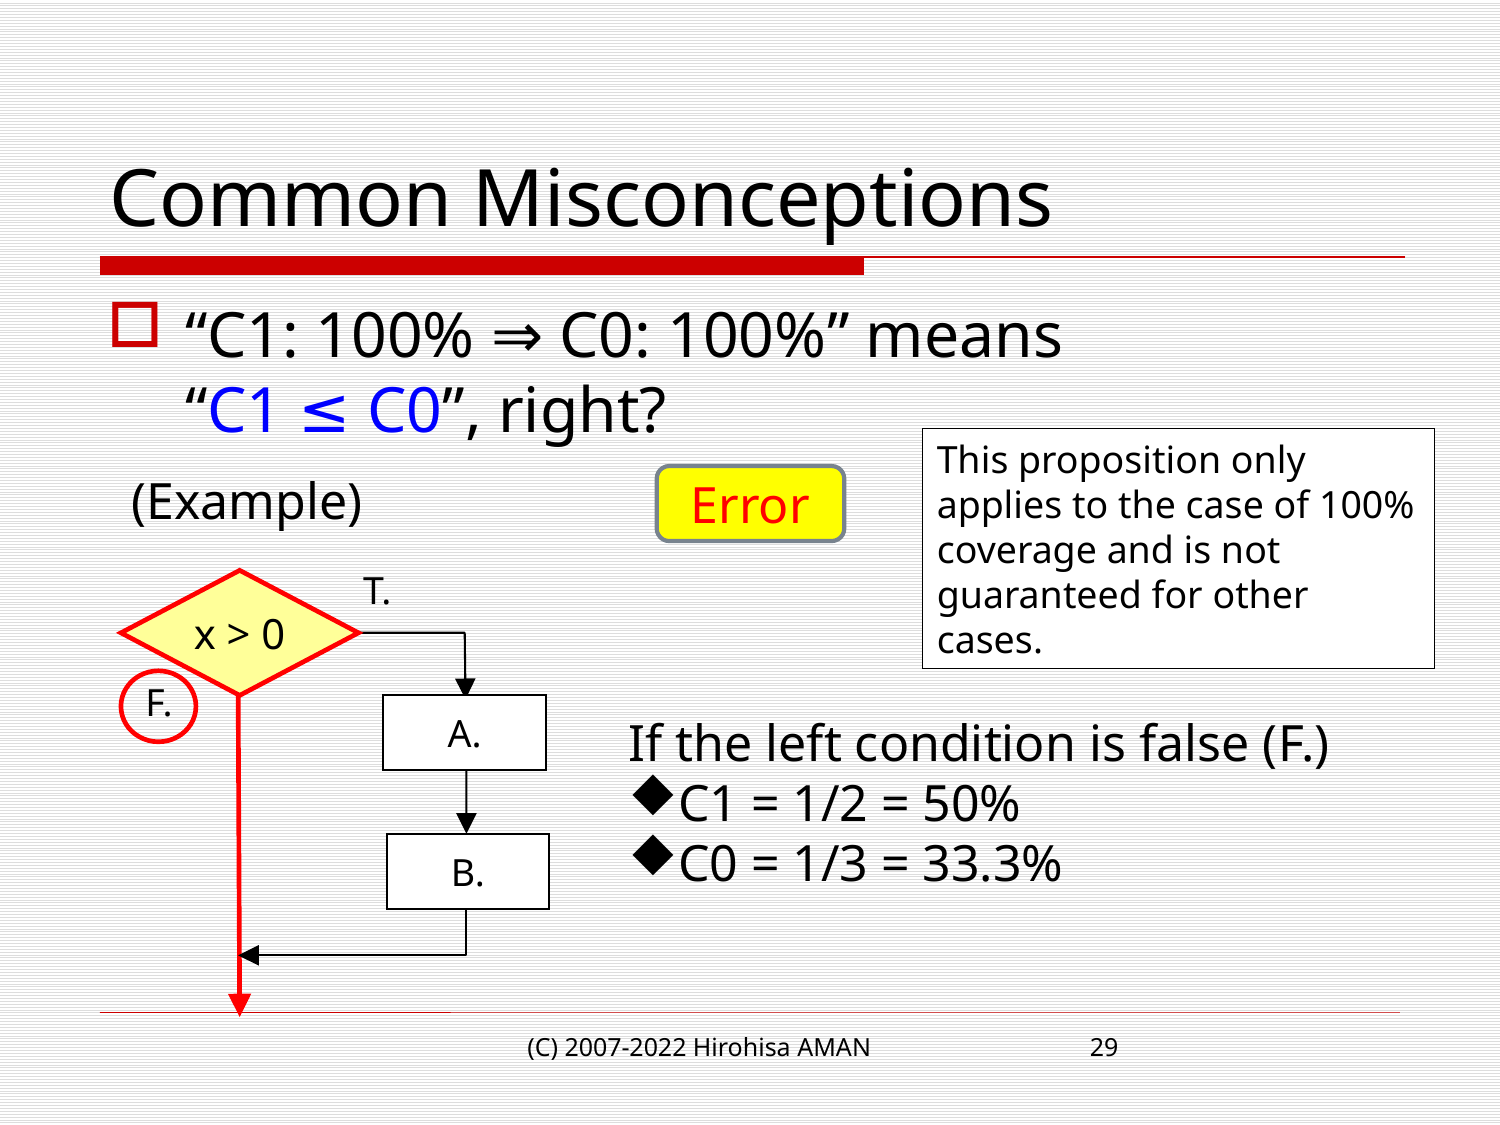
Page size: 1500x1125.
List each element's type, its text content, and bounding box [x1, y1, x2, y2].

title Common Misconceptions [93, 49, 1407, 250]
slide_number 29 [1074, 1024, 1401, 1103]
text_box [116, 462, 1388, 1018]
list “C1: 100% ⇒ C0: 100%” means “C1 ≤ C0”, right? [92, 287, 1406, 988]
footer (C) 2007-2022 Hirohisa AMAN [512, 1026, 988, 1103]
text_box This proposition only applies to the case of 100% coverage and is not guaranteed for other cases. [922, 428, 1435, 669]
